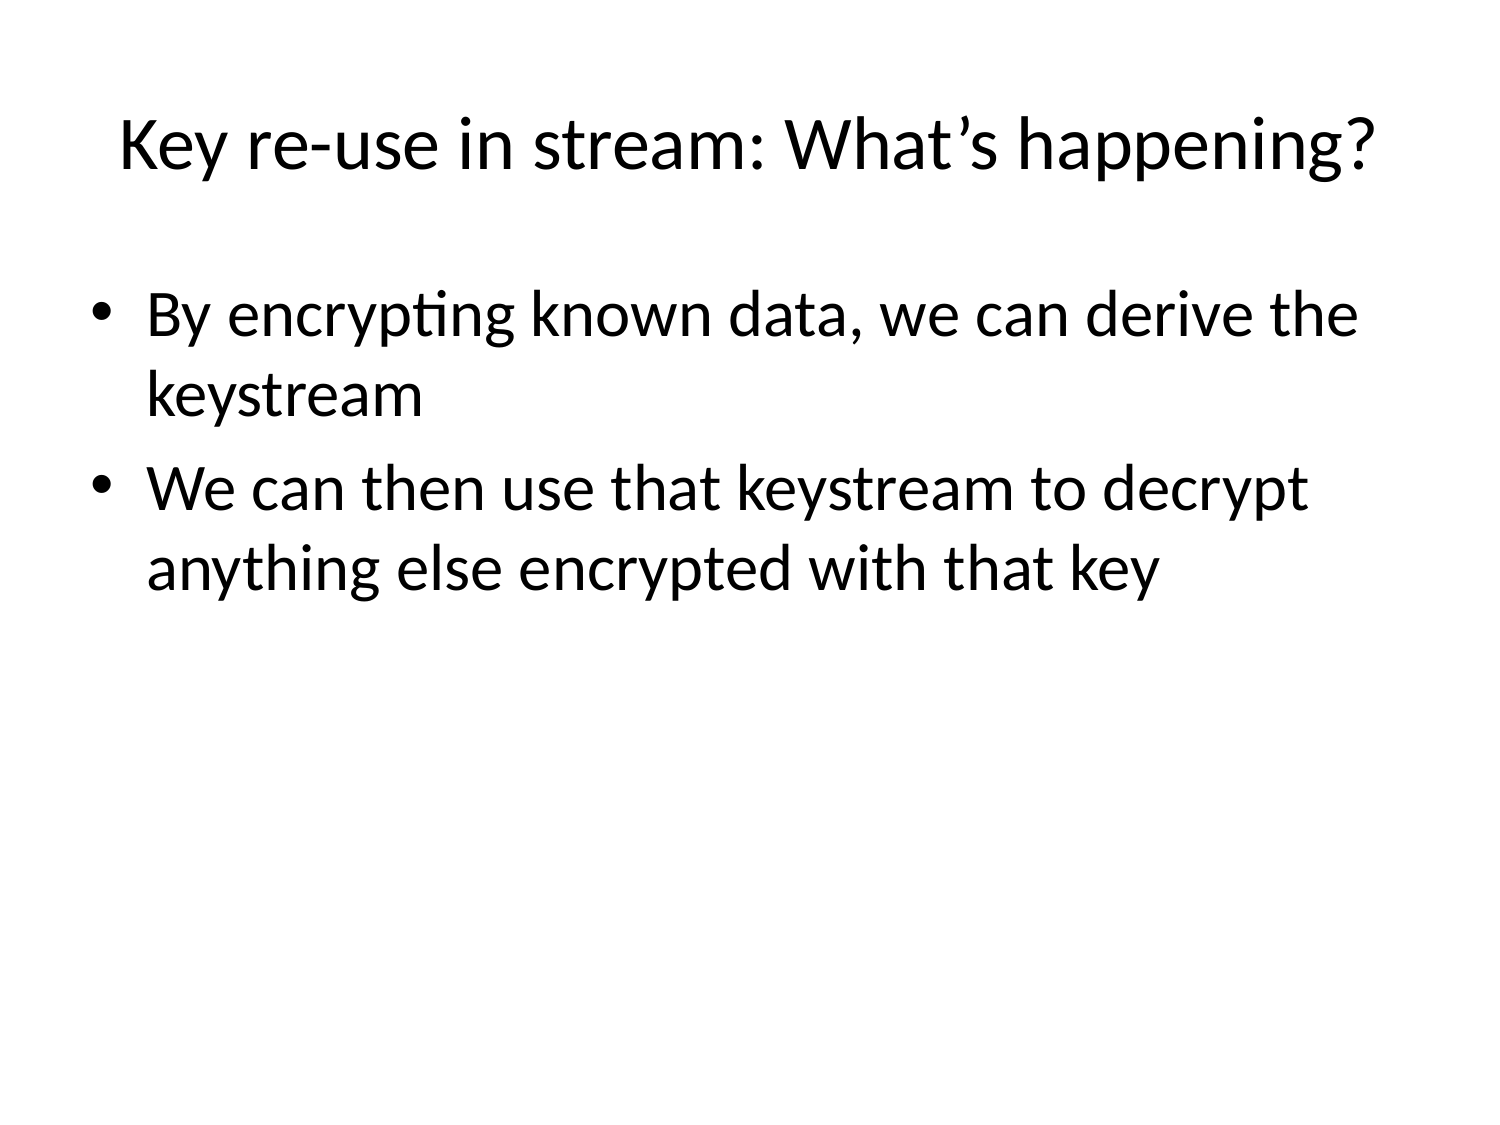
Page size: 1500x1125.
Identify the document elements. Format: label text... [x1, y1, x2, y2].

list By encrypting known data, we can derive the keystream We can then use that keystream to decrypt anything else encrypted with that key [75, 262, 1425, 1005]
title Key re-use in stream: What’s happening? [75, 45, 1425, 233]
